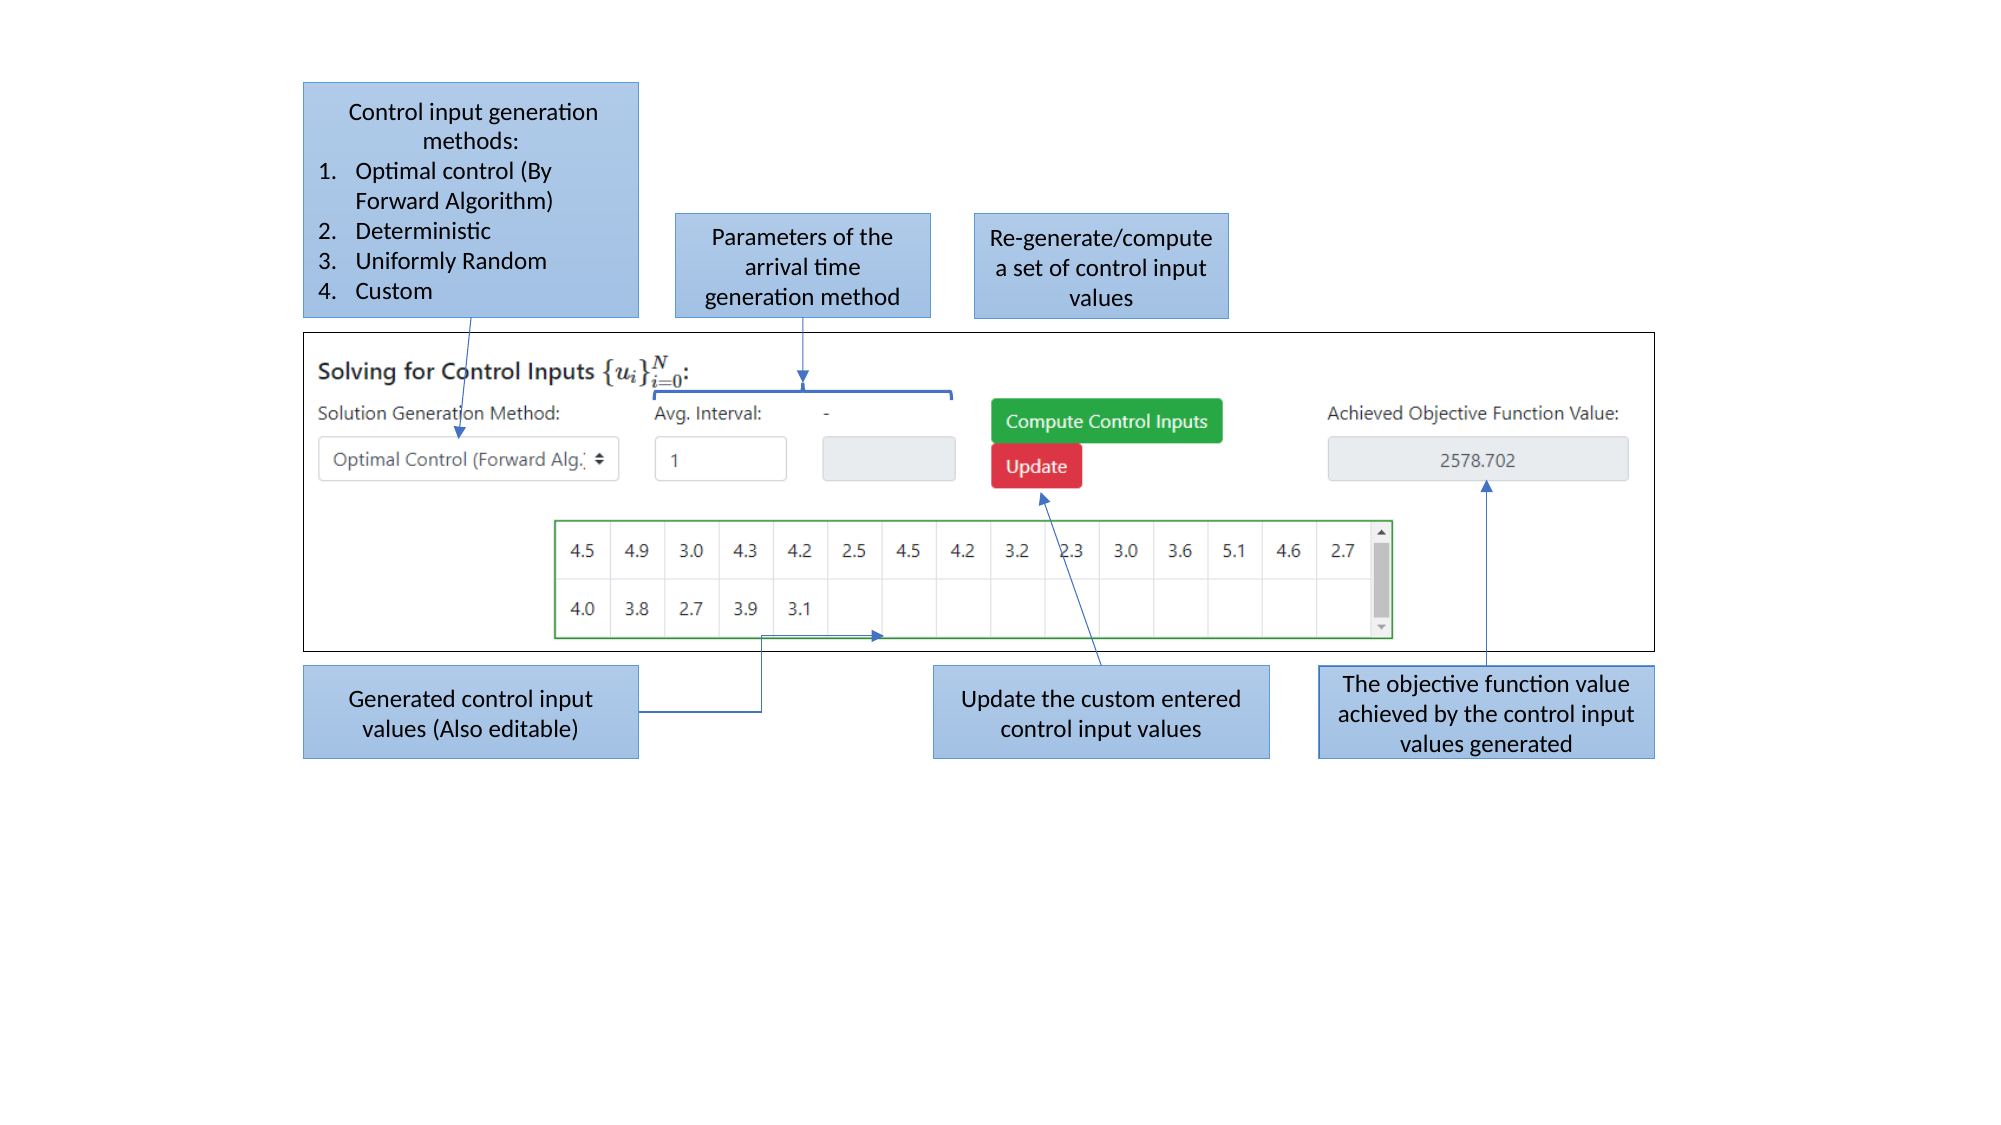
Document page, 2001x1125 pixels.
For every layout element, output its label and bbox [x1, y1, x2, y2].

text_box [303, 82, 1655, 759]
